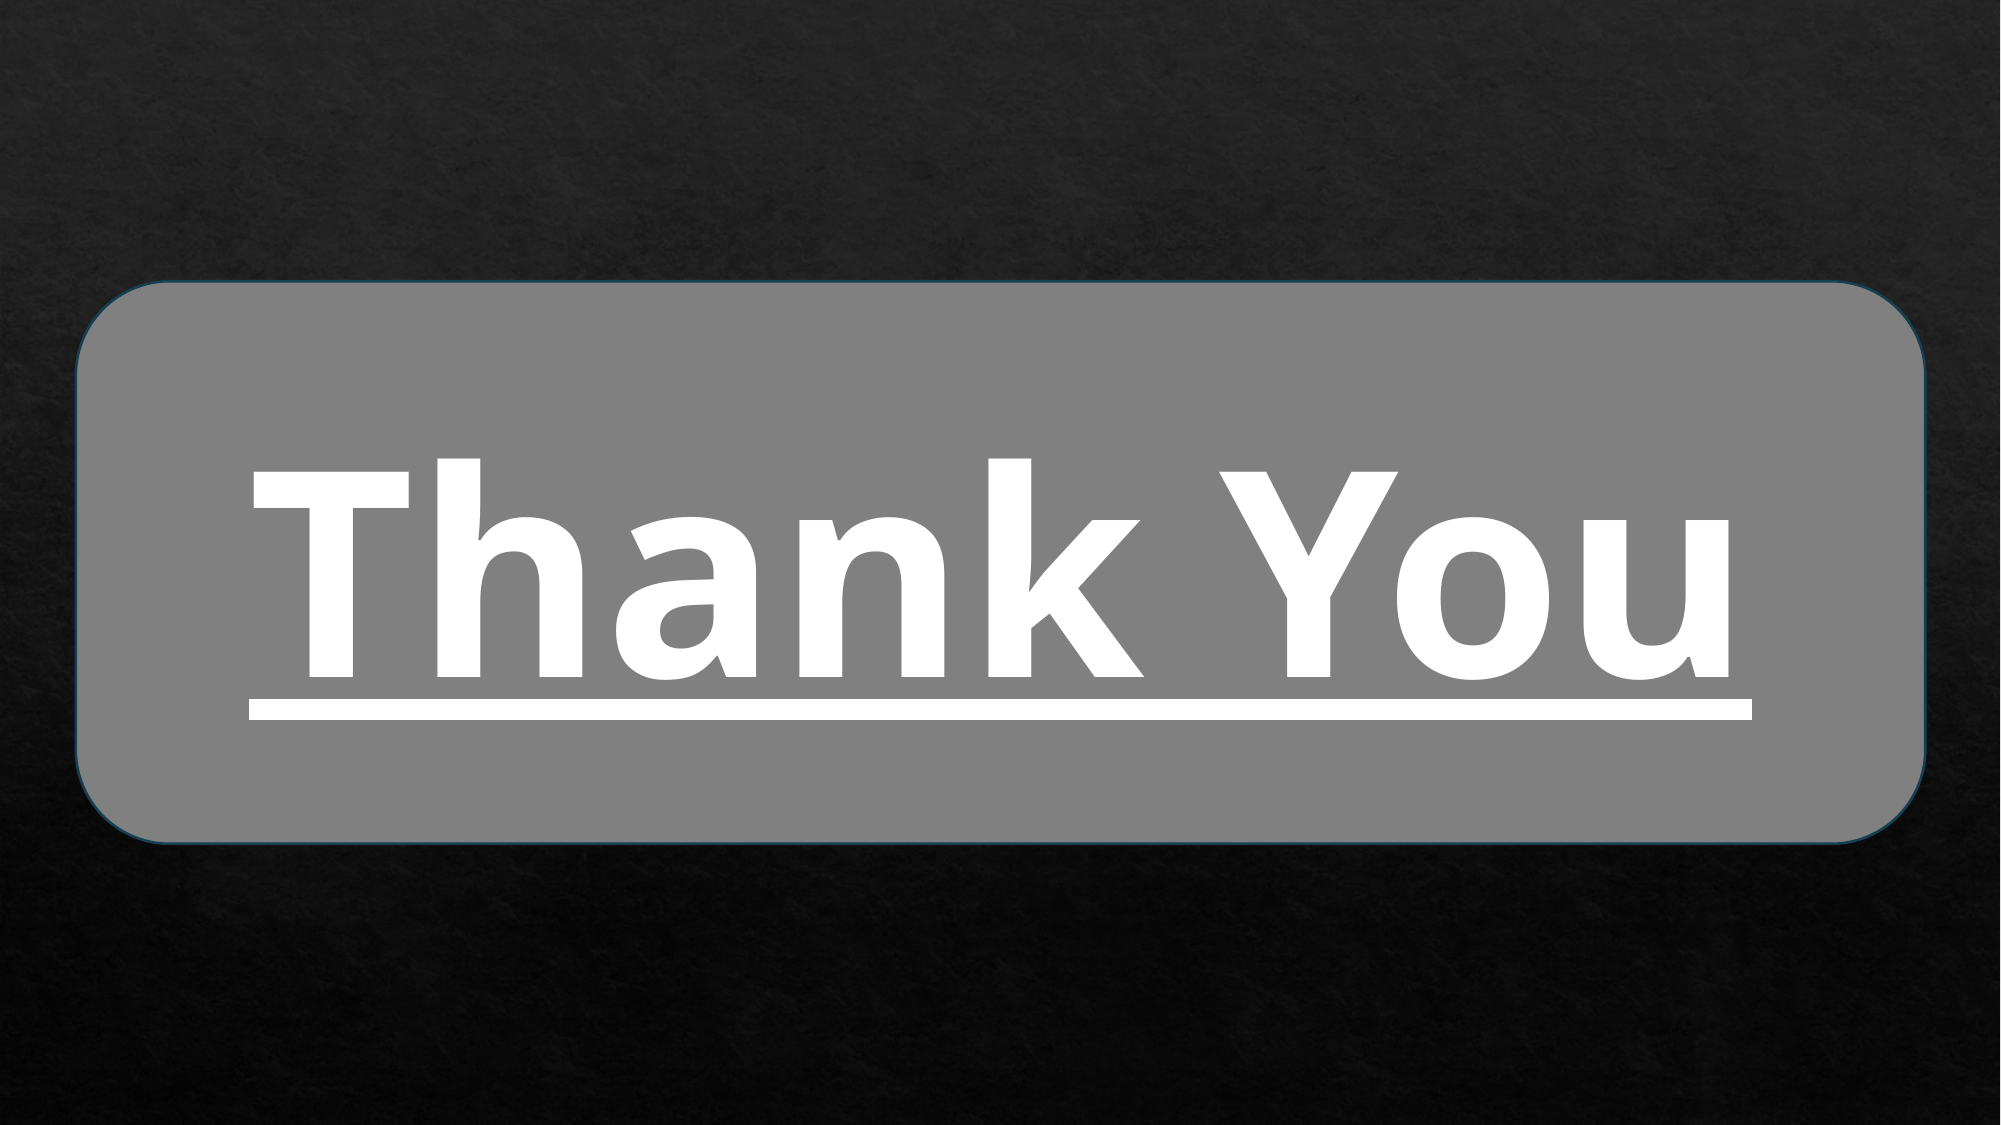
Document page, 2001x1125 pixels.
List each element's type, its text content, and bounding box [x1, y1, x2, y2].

text_box Thank You [74, 279, 1927, 846]
